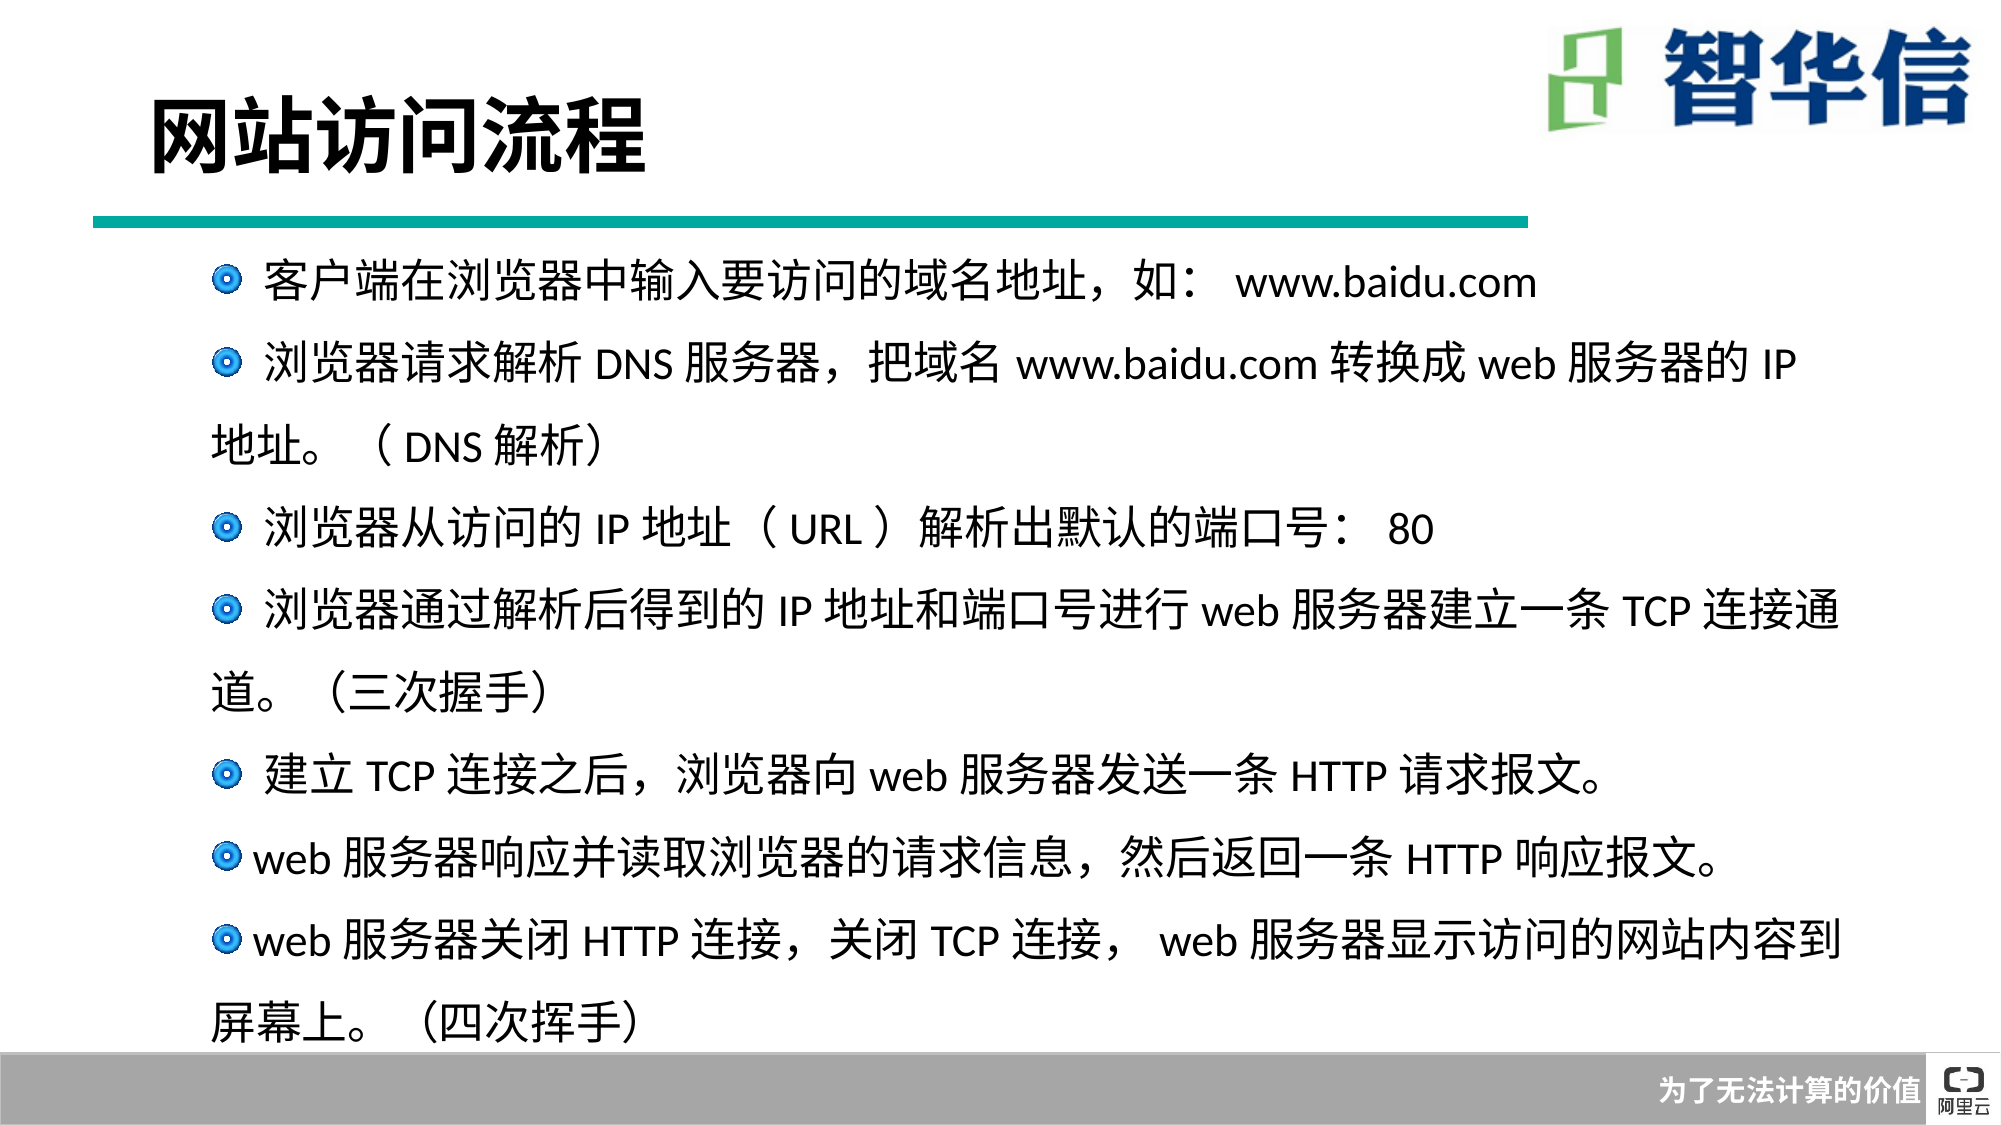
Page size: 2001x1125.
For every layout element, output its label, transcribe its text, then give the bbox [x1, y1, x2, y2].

text_box 网站访问流程 [133, 73, 963, 193]
picture [210, 262, 243, 295]
picture [1926, 1053, 2001, 1125]
text_box 客户端在浏览器中输入要访问的域名地址，如：www.baidu.com 浏览器请求解析DNS服务器，把域名www.baidu.com转换成web服务器的IP地址。（DNS解析） 浏览器从访问的IP地址（URL）解析出默认的端口号：80 浏览器通过解析后得到的IP地址和端口号进行web服务器建立一条TCP连接通道。（三次握手） 建立TCP连接之后，浏览器向web服务器发送一条HTTP请求报文。 web服务器响应并读取浏览器的请求信息，然后返回一条HTTP响应报文。 web服务器关闭HTTP连接，关闭TCP连接，web服务器显示访问的网站内容到屏幕上。（四次挥手） [195, 245, 1862, 1027]
picture [210, 510, 243, 543]
picture [210, 922, 243, 955]
picture [210, 839, 243, 872]
picture [210, 757, 243, 790]
picture [210, 345, 243, 378]
picture [210, 592, 243, 625]
picture [1539, 19, 1987, 141]
